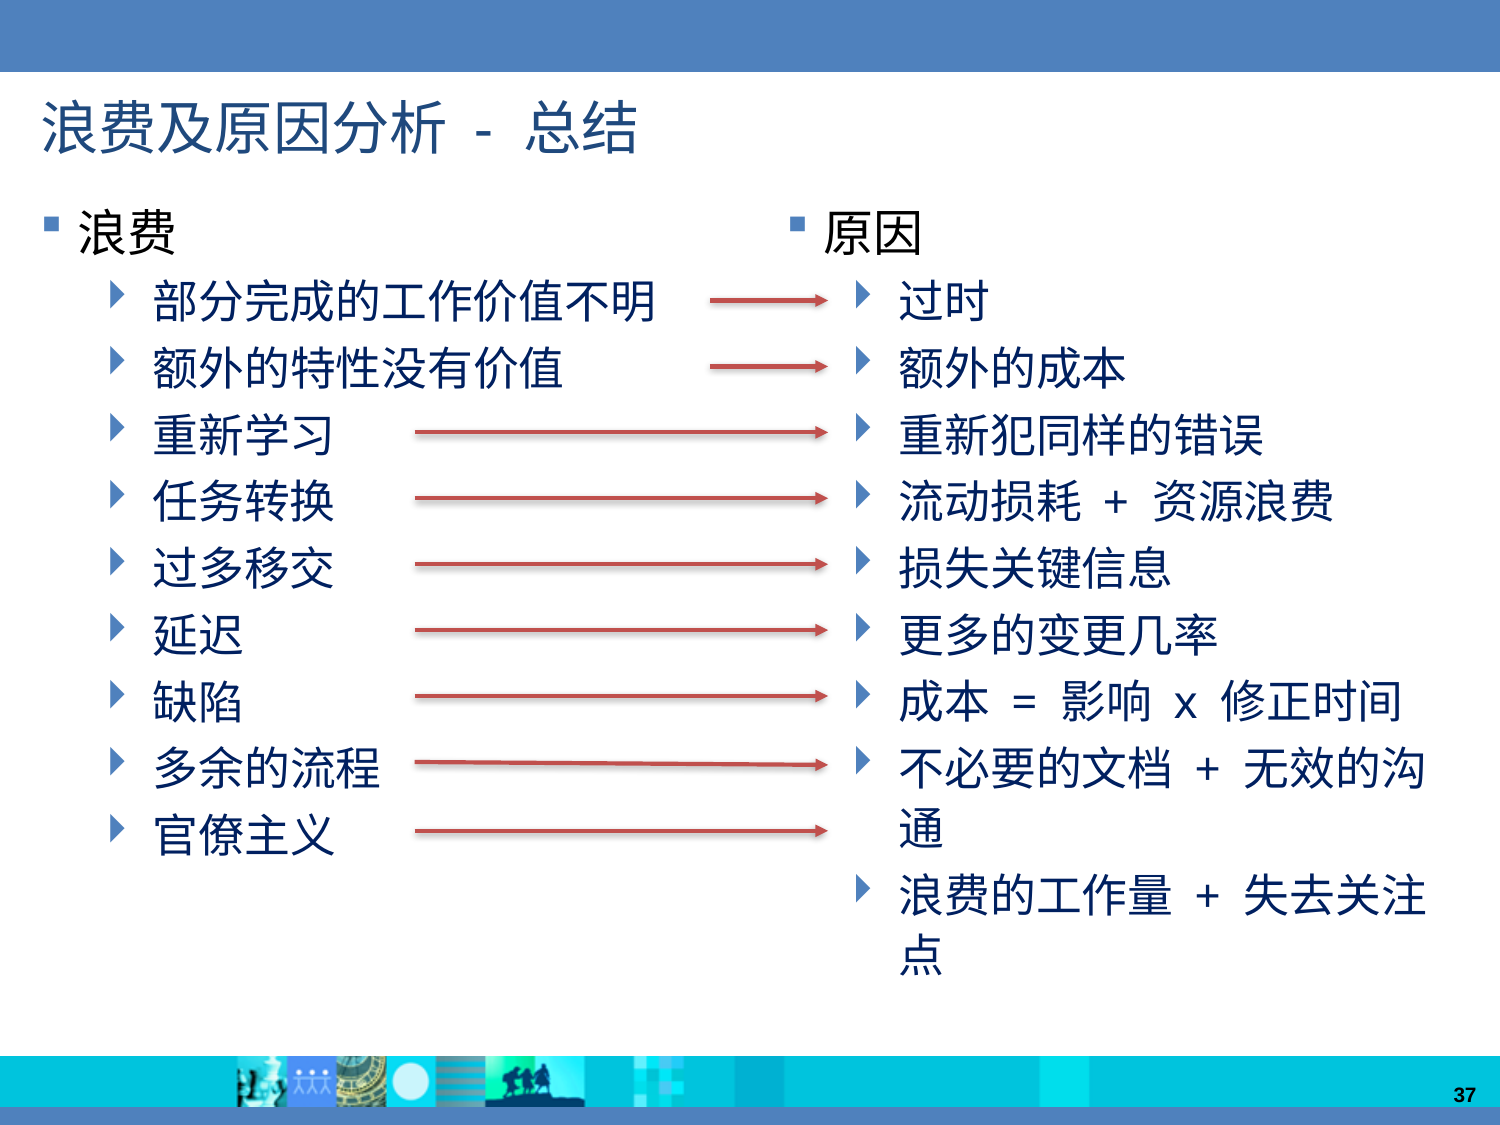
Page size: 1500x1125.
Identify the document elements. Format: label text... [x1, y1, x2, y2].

slide_number 37 [1366, 1081, 1477, 1107]
list 原因 过时 额外的成本 重新犯同样的错误 流动损耗 + 资源浪费 损失关键信息 更多的变更几率 成本 = 影响 x 修正时间 不必要的文档 + 无效的沟通 浪费的工作量 + 失去关注点 [771, 187, 1477, 1050]
list 浪费 部分完成的工作价值不明 额外的特性没有价值 重新学习 任务转换 过多移交 延迟 缺陷 多余的流程 官僚主义 [25, 187, 674, 1042]
title 浪费及原因分析 - 总结 [25, 91, 1477, 171]
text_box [414, 761, 829, 766]
picture [0, 1056, 1500, 1107]
